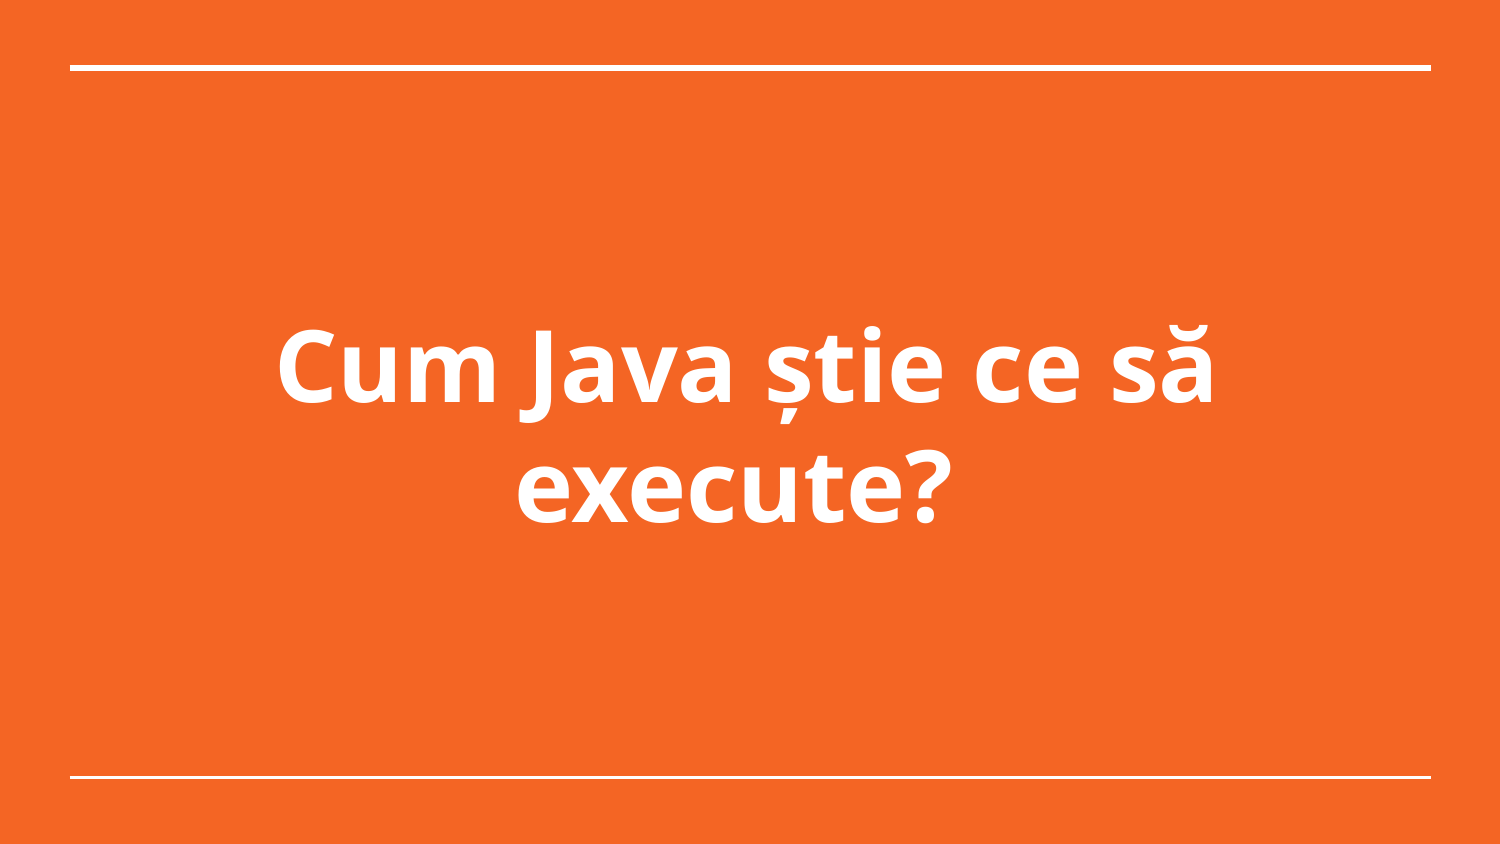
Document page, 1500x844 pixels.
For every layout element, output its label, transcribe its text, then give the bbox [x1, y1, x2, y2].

title Cum Java știe ce să execute? [66, 296, 1428, 550]
